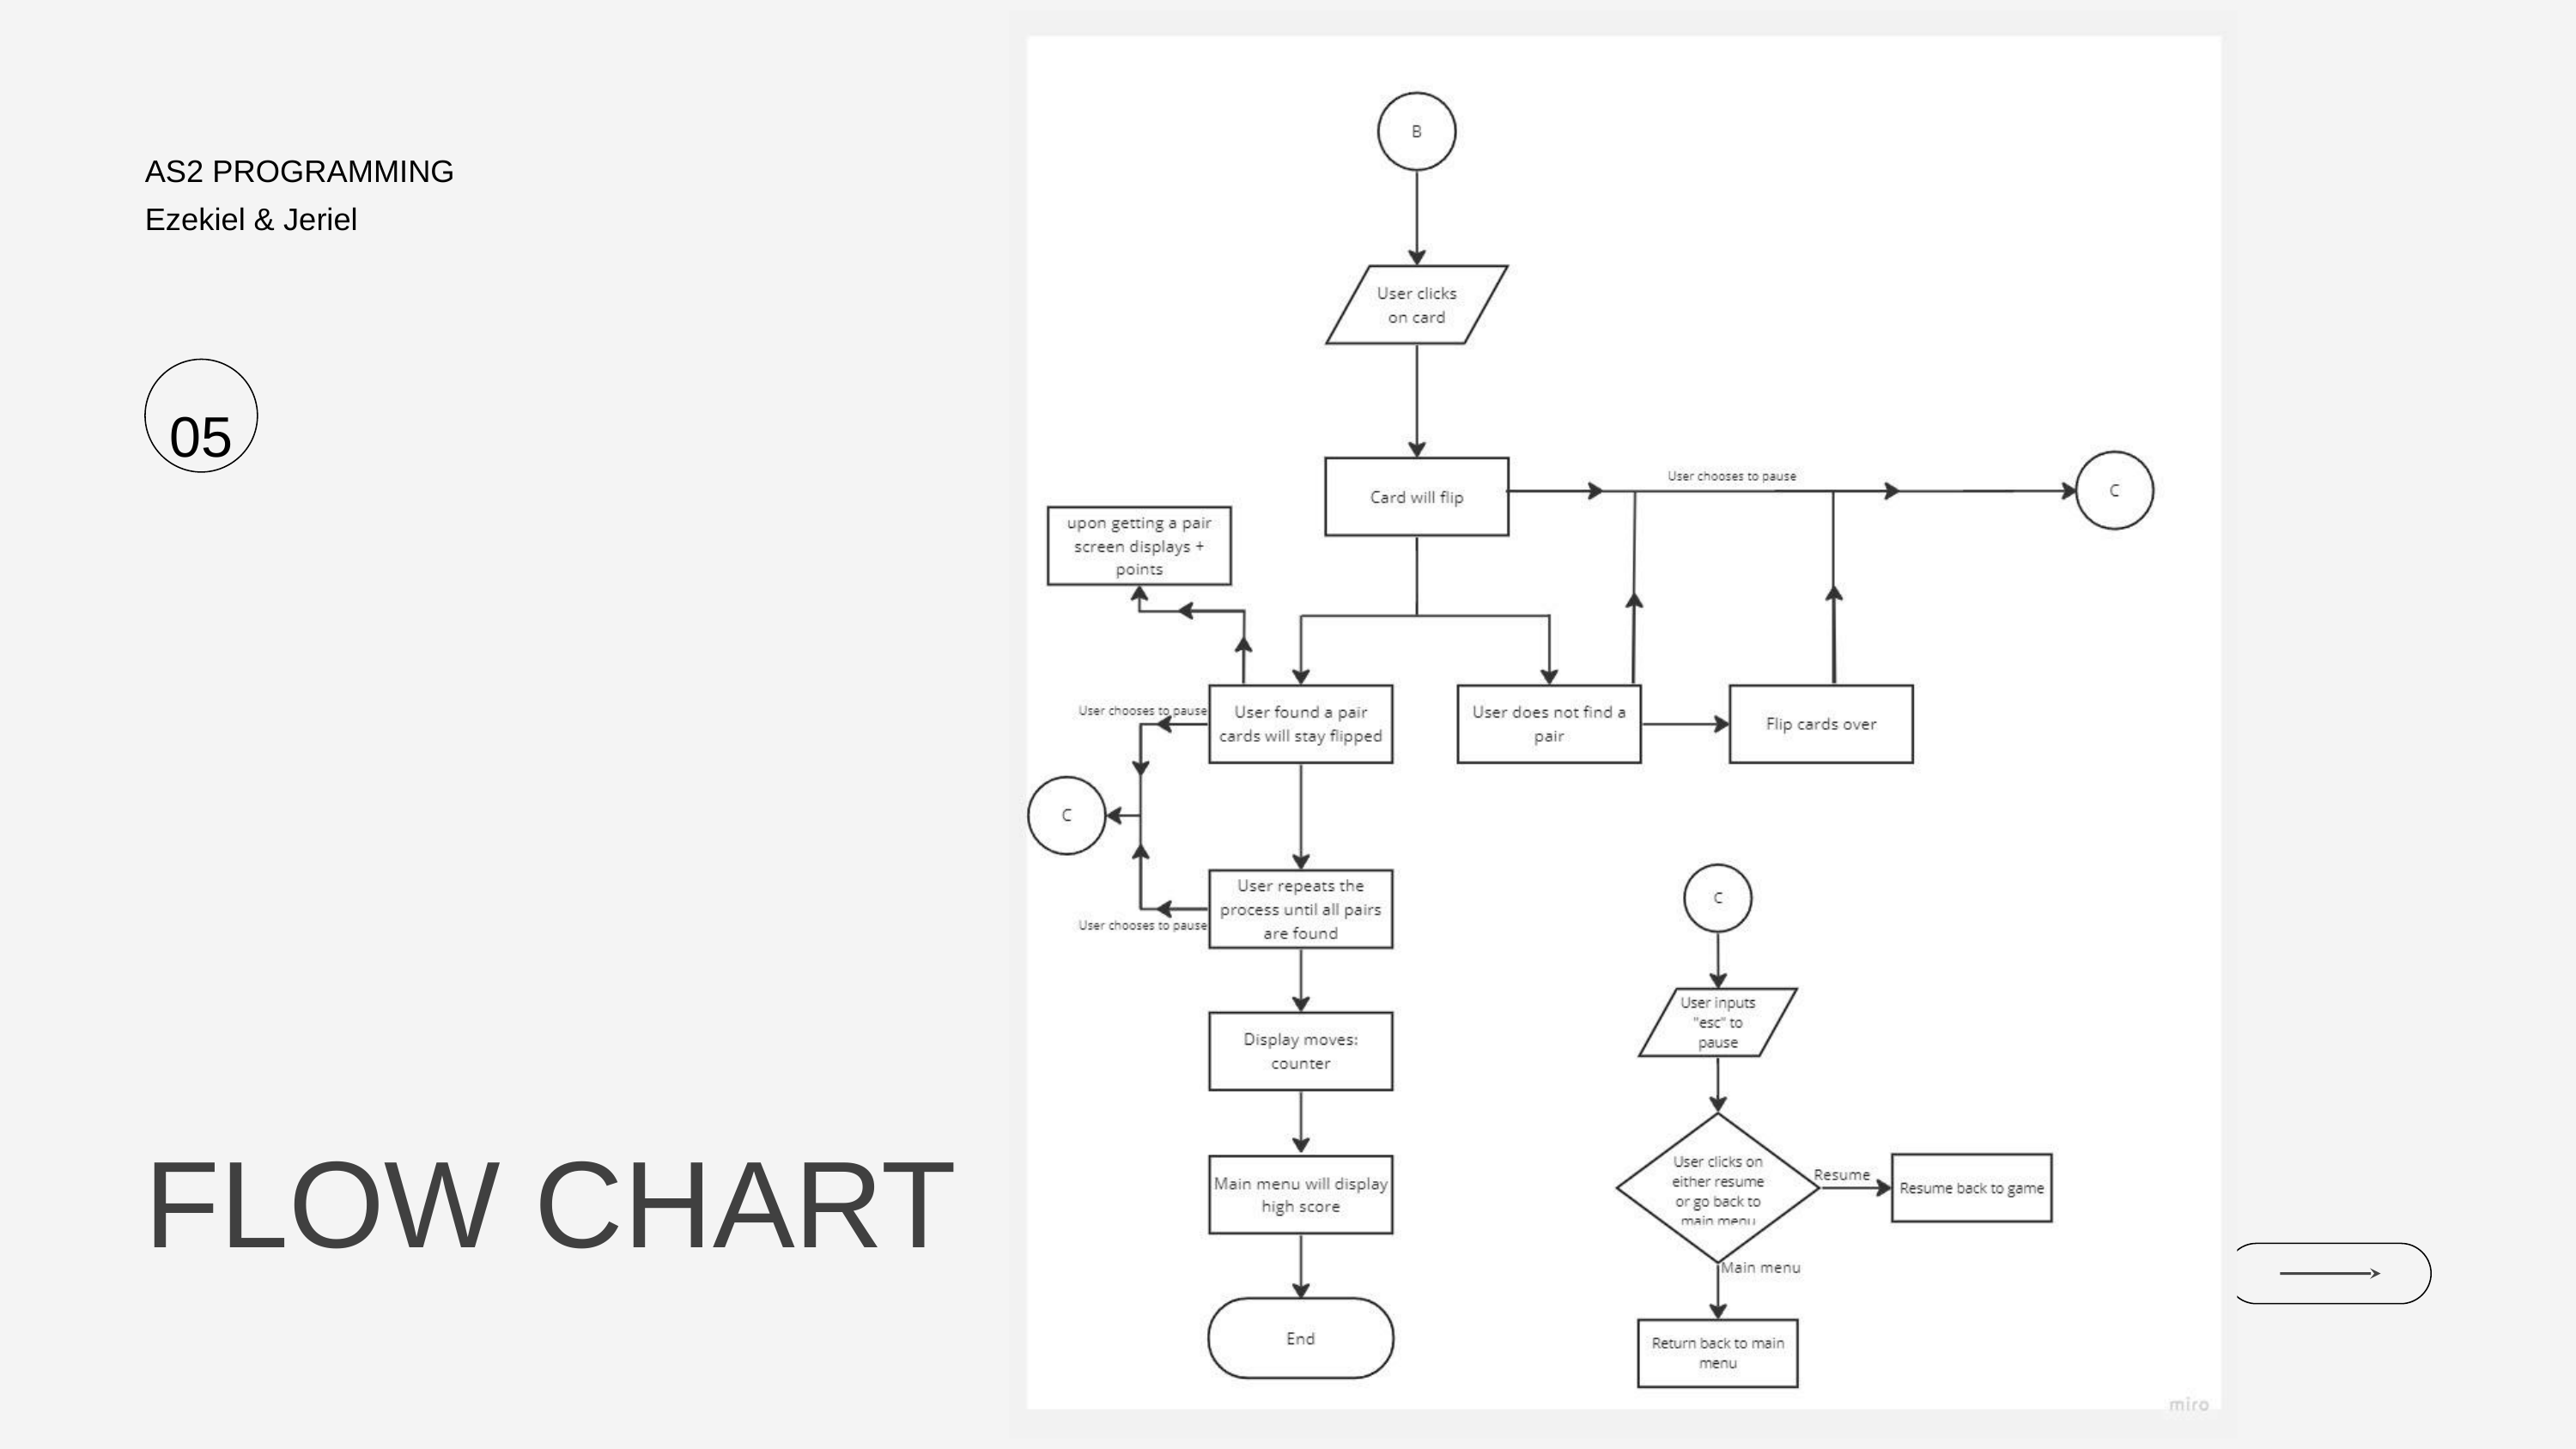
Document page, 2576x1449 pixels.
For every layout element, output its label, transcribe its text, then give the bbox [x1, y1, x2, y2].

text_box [2226, 1237, 2432, 1419]
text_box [144, 359, 258, 473]
text_box AS2 PROGRAMMING [144, 143, 499, 190]
text_box FLOW CHART [144, 1094, 1399, 1273]
text_box [1008, 10, 2238, 1439]
text_box Ezekiel & Jeriel [144, 191, 499, 237]
